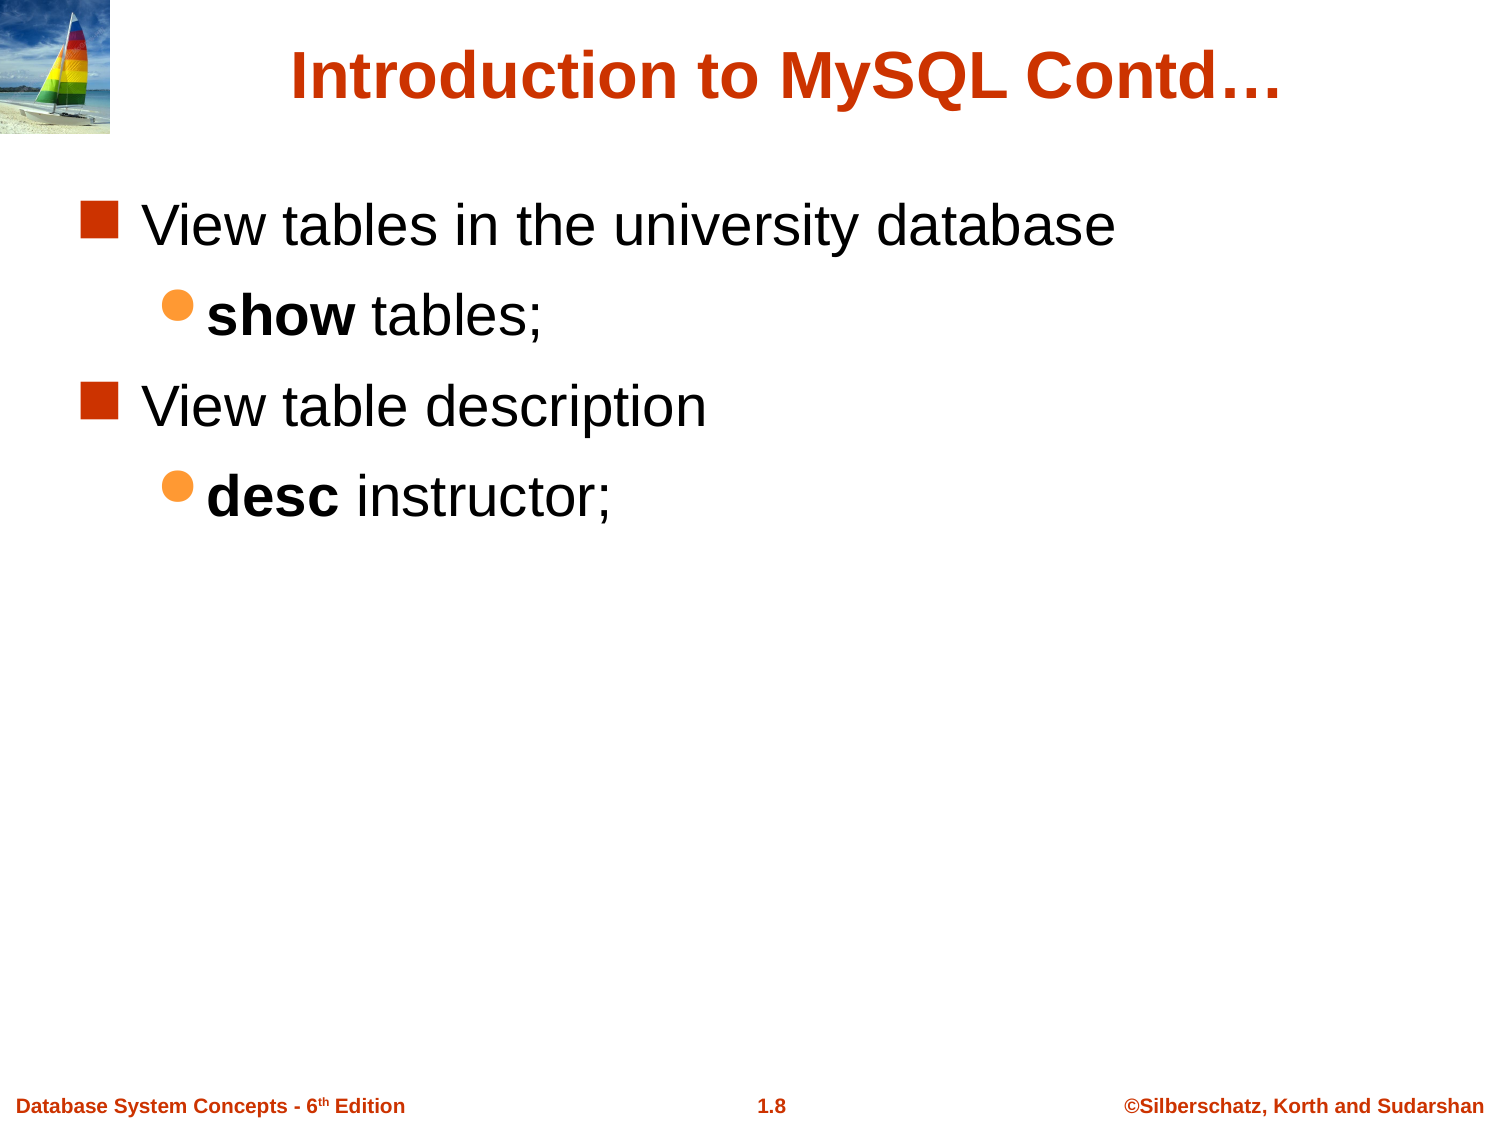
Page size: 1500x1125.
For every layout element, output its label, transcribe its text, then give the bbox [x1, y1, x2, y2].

title Introduction to MySQL Contd… [125, 18, 1452, 120]
picture [0, 0, 110, 134]
list View tables in the university database show tables; View table description desc instructor; [70, 179, 1442, 984]
